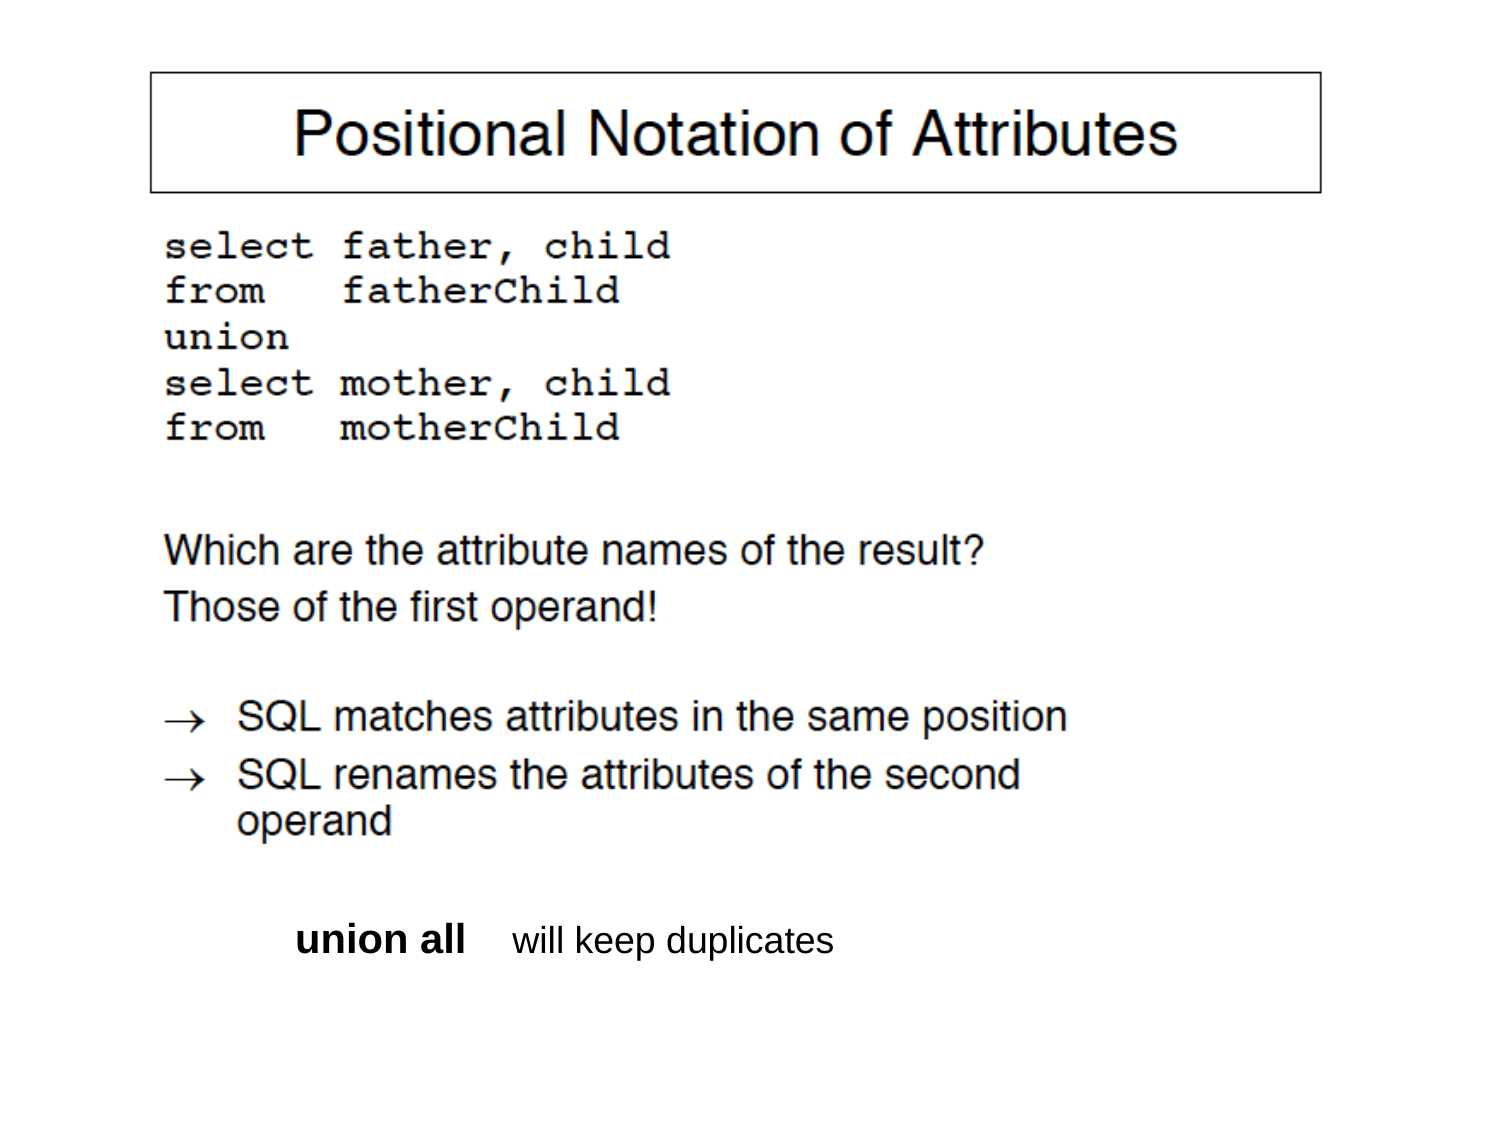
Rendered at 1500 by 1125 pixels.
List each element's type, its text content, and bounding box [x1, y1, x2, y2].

text_box union all will keep duplicates [280, 907, 967, 970]
picture [134, 55, 1335, 899]
